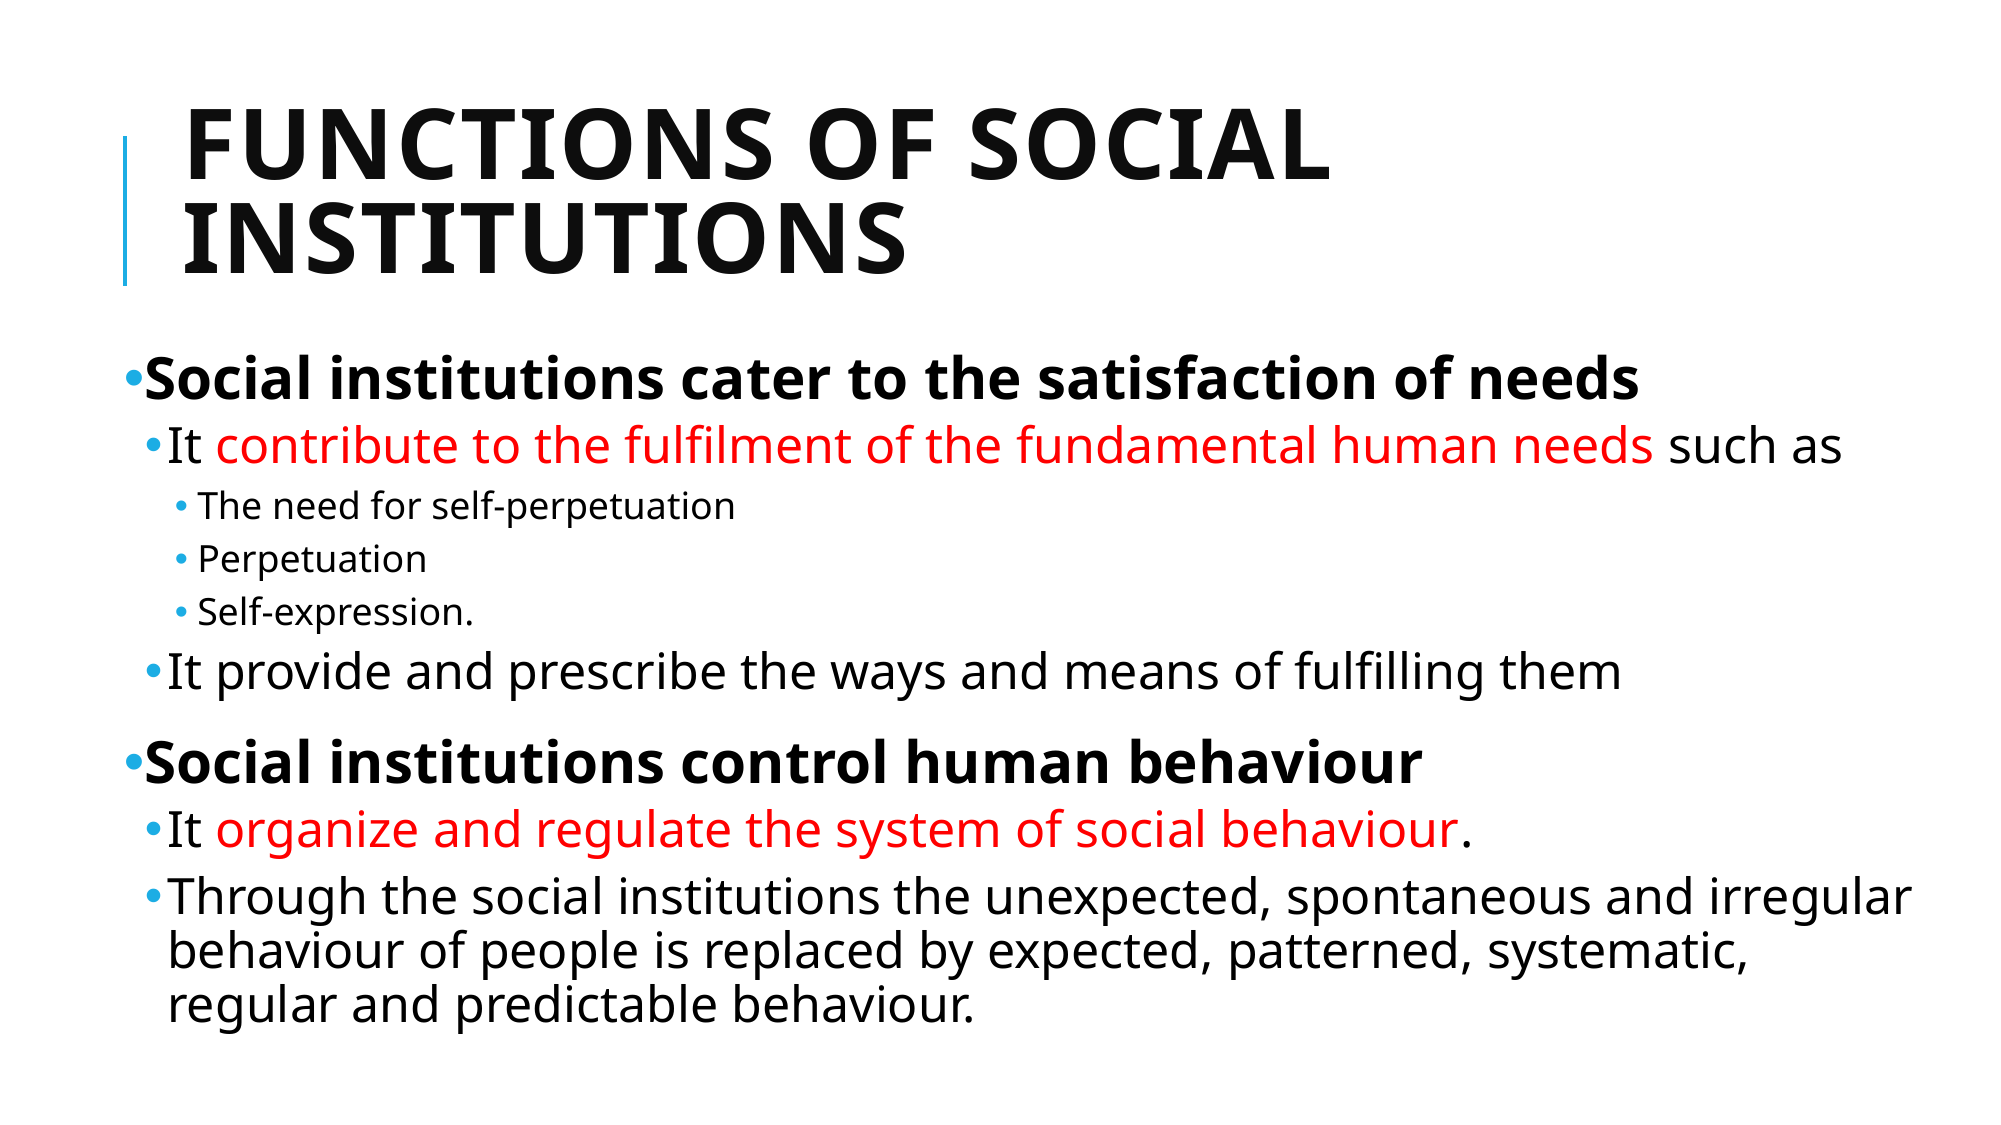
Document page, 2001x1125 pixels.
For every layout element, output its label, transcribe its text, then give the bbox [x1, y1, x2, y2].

title Functions of social institutions [168, 96, 1763, 300]
list Social institutions cater to the satisfaction of needs It contribute to the fulfilment of the fundamental human needs such as The need for self-perpetuation Perpetuation Self-expression. It provide and prescribe the ways and means of fulfilling them Social institutions control human behaviour It organize and regulate the system of social behaviour. Through the social institutions the unexpected, spontaneous and irregular behaviour of people is replaced by expected, patterned, systematic, regular and predictable behaviour. [116, 341, 1925, 1069]
